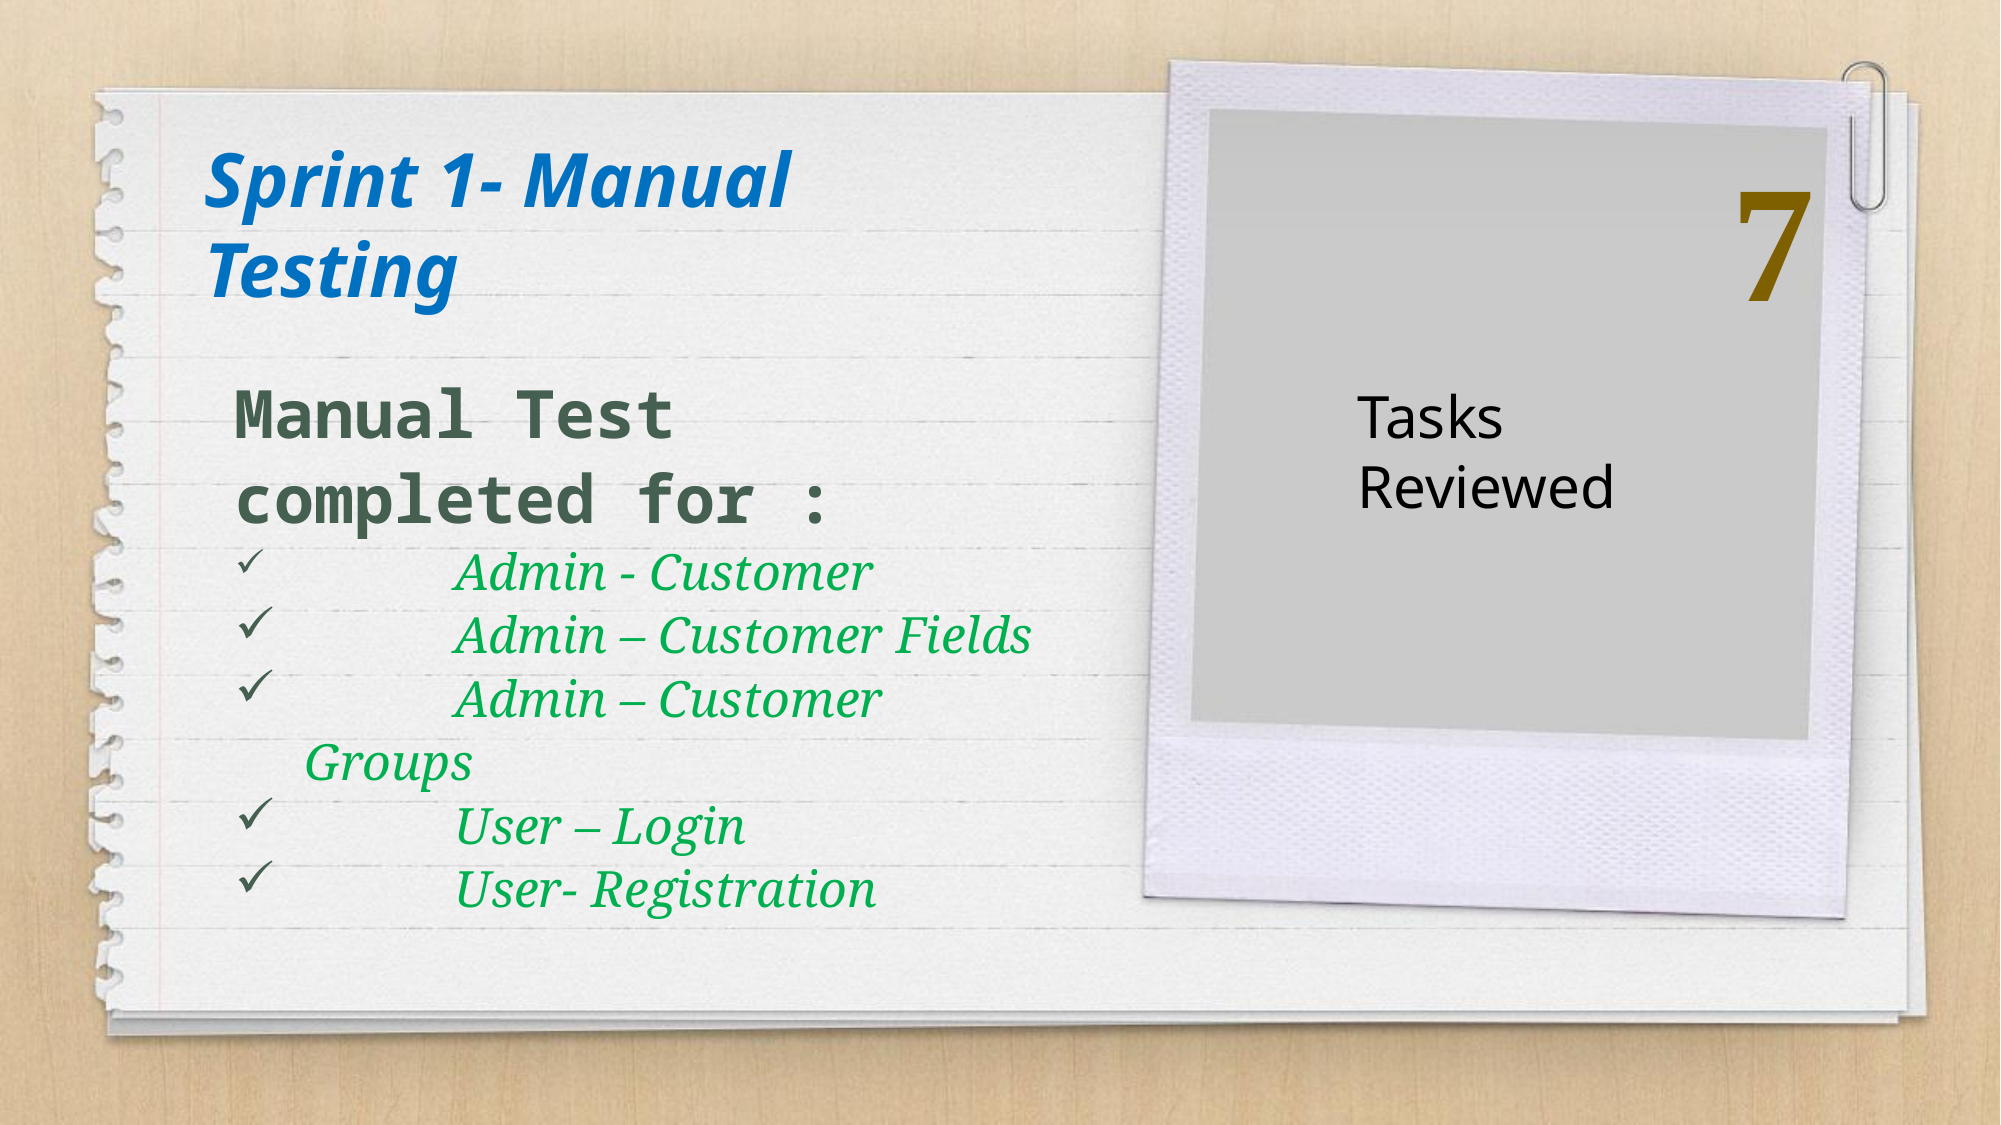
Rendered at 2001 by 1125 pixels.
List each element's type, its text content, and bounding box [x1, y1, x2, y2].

title Sprint 1- Manual Testing [189, 140, 1058, 328]
slide_number 7 [1716, 183, 1811, 286]
list Manual Test completed for : Admin - Customer Admin – Customer Fields Admin – Customer Groups User – Login User- Registration [189, 352, 1058, 972]
text_box Tasks Reviewed [1342, 372, 1685, 528]
picture [0, 0, 2001, 1125]
